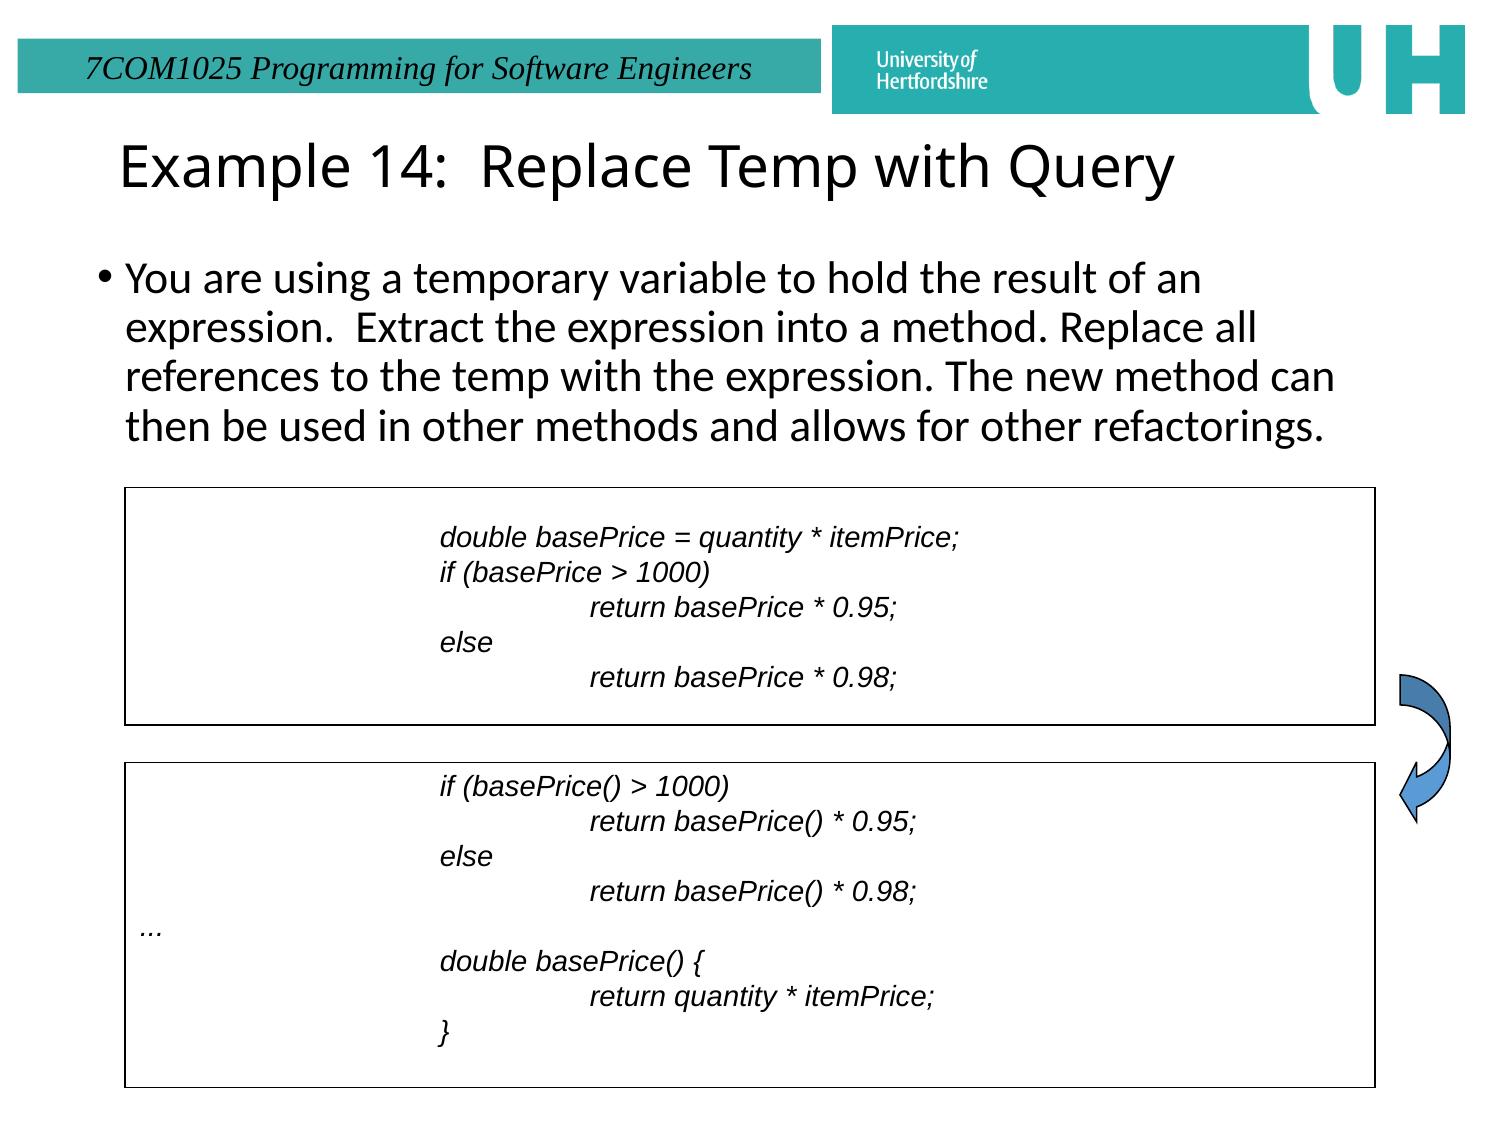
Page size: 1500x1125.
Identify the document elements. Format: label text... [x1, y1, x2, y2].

title Example 14: Replace Temp with Query [103, 59, 1397, 278]
text_box if (basePrice() > 1000) return basePrice() * 0.95; else return basePrice() * 0.98; ... double basePrice() { return quantity * itemPrice; } [125, 762, 1375, 1088]
picture [832, 25, 1465, 114]
text_box [1400, 674, 1451, 822]
list You are using a temporary variable to hold the result of an expression. Extract the expression into a method. Replace all references to the temp with the expression. The new method can then be used in other methods and allows for other refactorings. [82, 246, 1376, 469]
text_box double basePrice = quantity * itemPrice; if (basePrice > 1000) return basePrice * 0.95; else return basePrice * 0.98; [125, 487, 1375, 725]
